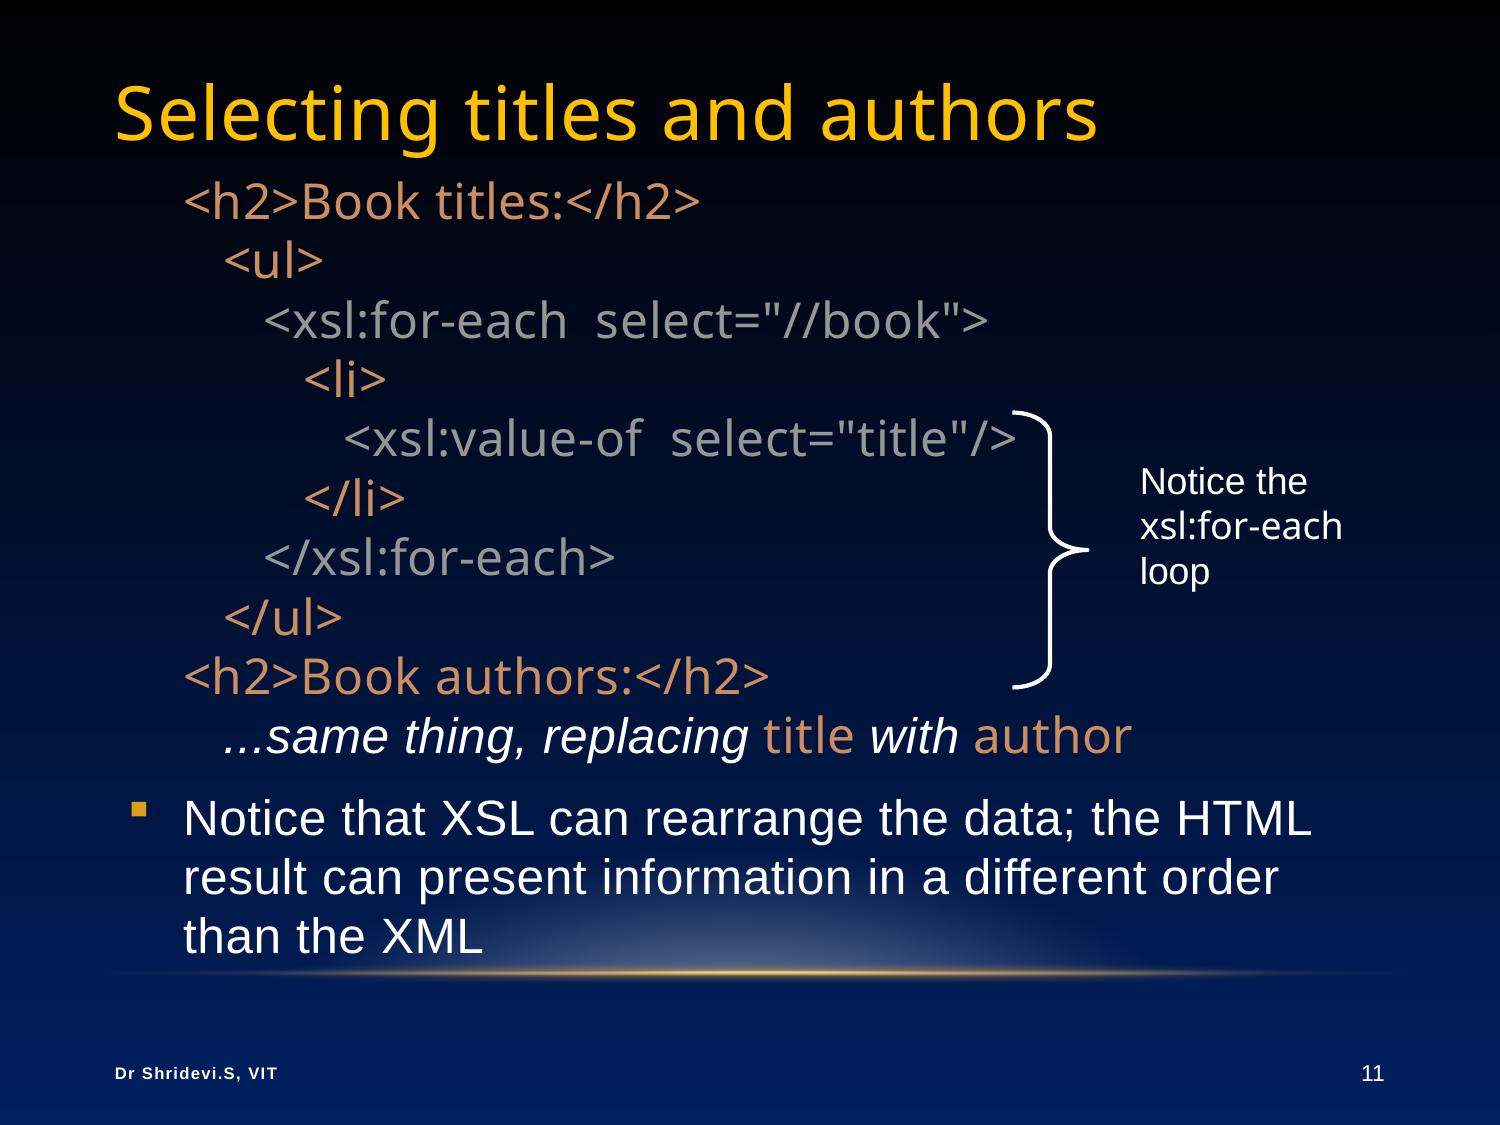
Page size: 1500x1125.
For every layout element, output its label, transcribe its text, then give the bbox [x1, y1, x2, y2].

list <h2>Book titles:</h2> <ul> <xsl:for-each select="//book"> <li> <xsl:value-of select="title"/> </li> </xsl:for-each> </ul> <h2>Book authors:</h2> ...same thing, replacing title with author Notice that XSL can rearrange the data; the HTML result can present information in a different order than the XML [112, 162, 1388, 975]
picture [0, 0, 1500, 1125]
slide_number 11 [1237, 1042, 1400, 1103]
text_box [1012, 412, 1426, 688]
title Selecting titles and authors [99, 45, 1400, 163]
footer Dr Shridevi.S, VIT [99, 1042, 650, 1103]
